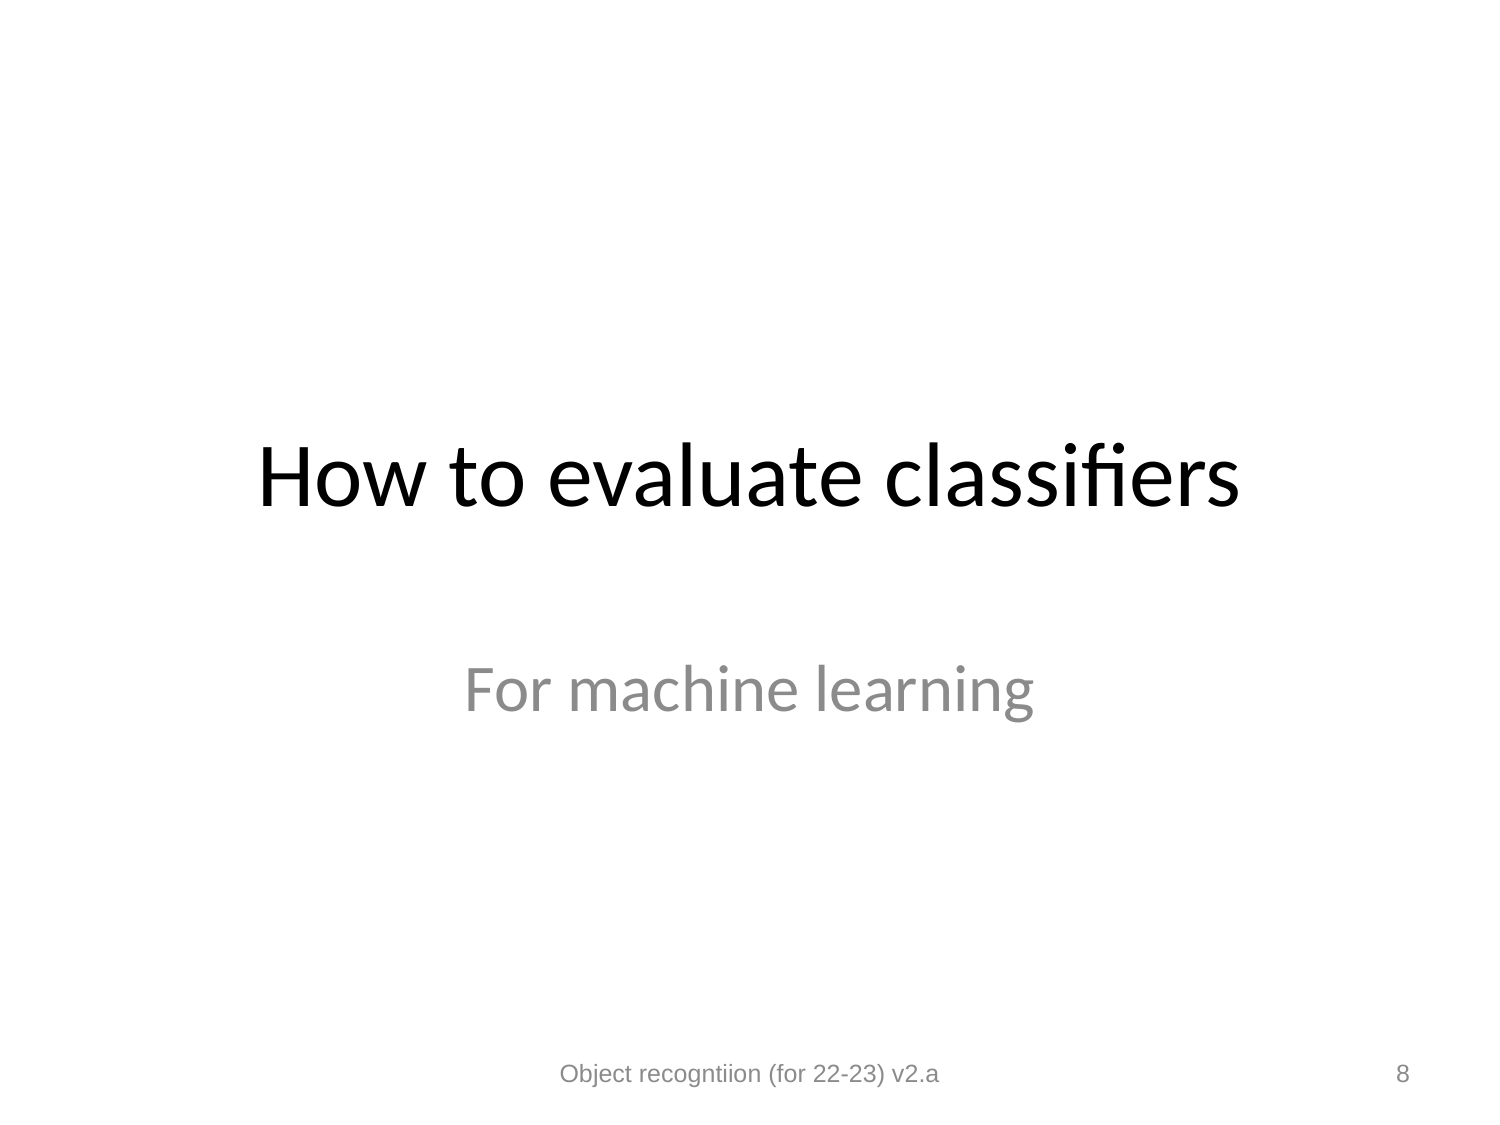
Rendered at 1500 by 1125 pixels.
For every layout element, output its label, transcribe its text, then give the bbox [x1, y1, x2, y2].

footer Object recogntiion (for 22-23) v2.a [512, 1042, 988, 1103]
subtitle For machine learning [225, 637, 1275, 925]
title How to evaluate classifiers [112, 349, 1388, 591]
slide_number 8 [1074, 1042, 1425, 1103]
